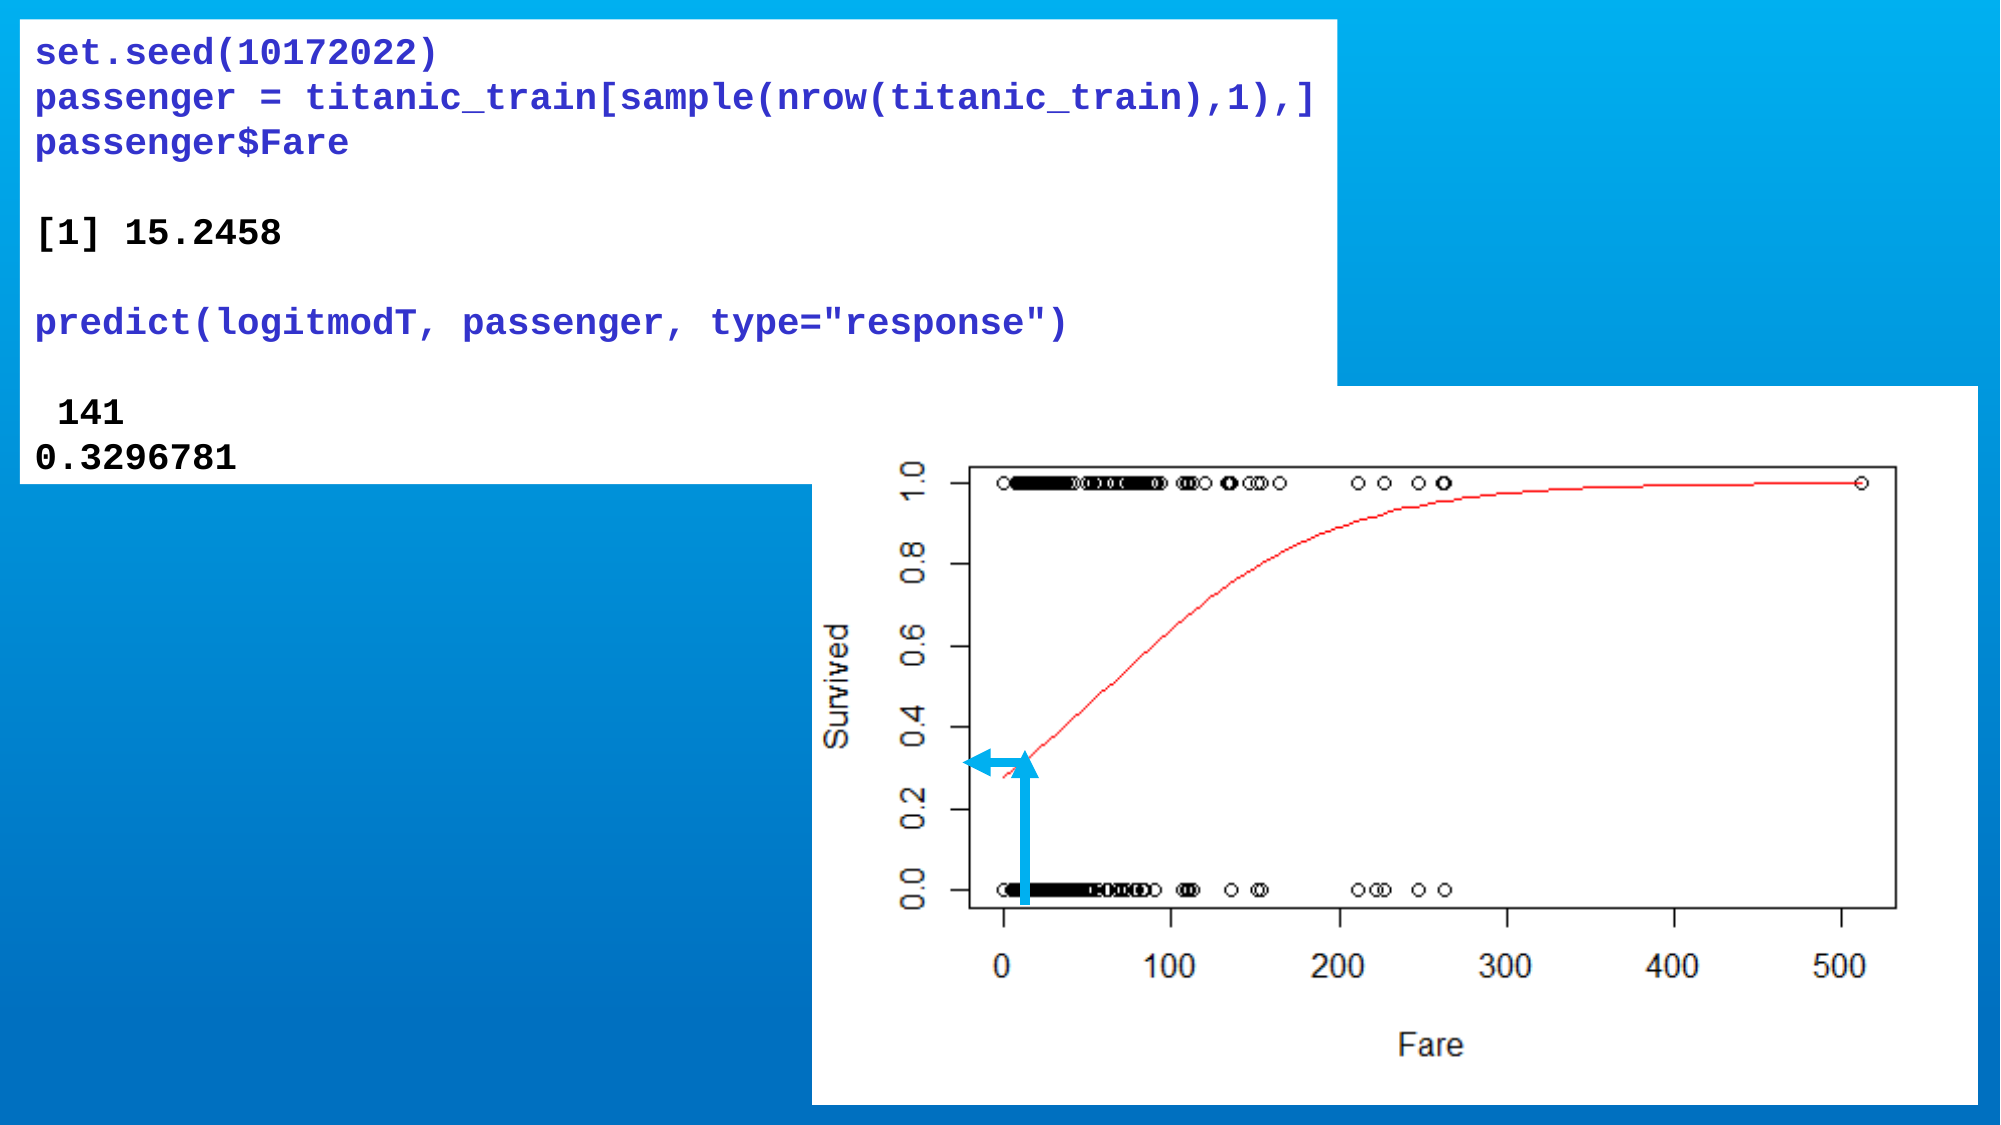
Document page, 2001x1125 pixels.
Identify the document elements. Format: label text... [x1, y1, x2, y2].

picture [0, 386, 2000, 1106]
text_box set.seed(10172022) passenger = titanic_train[sample(nrow(titanic_train),1),] passenger$Fare [1] 15.2458 predict(logitmodT, passenger, type="response") 141 0.3296781 [19, 19, 1338, 485]
